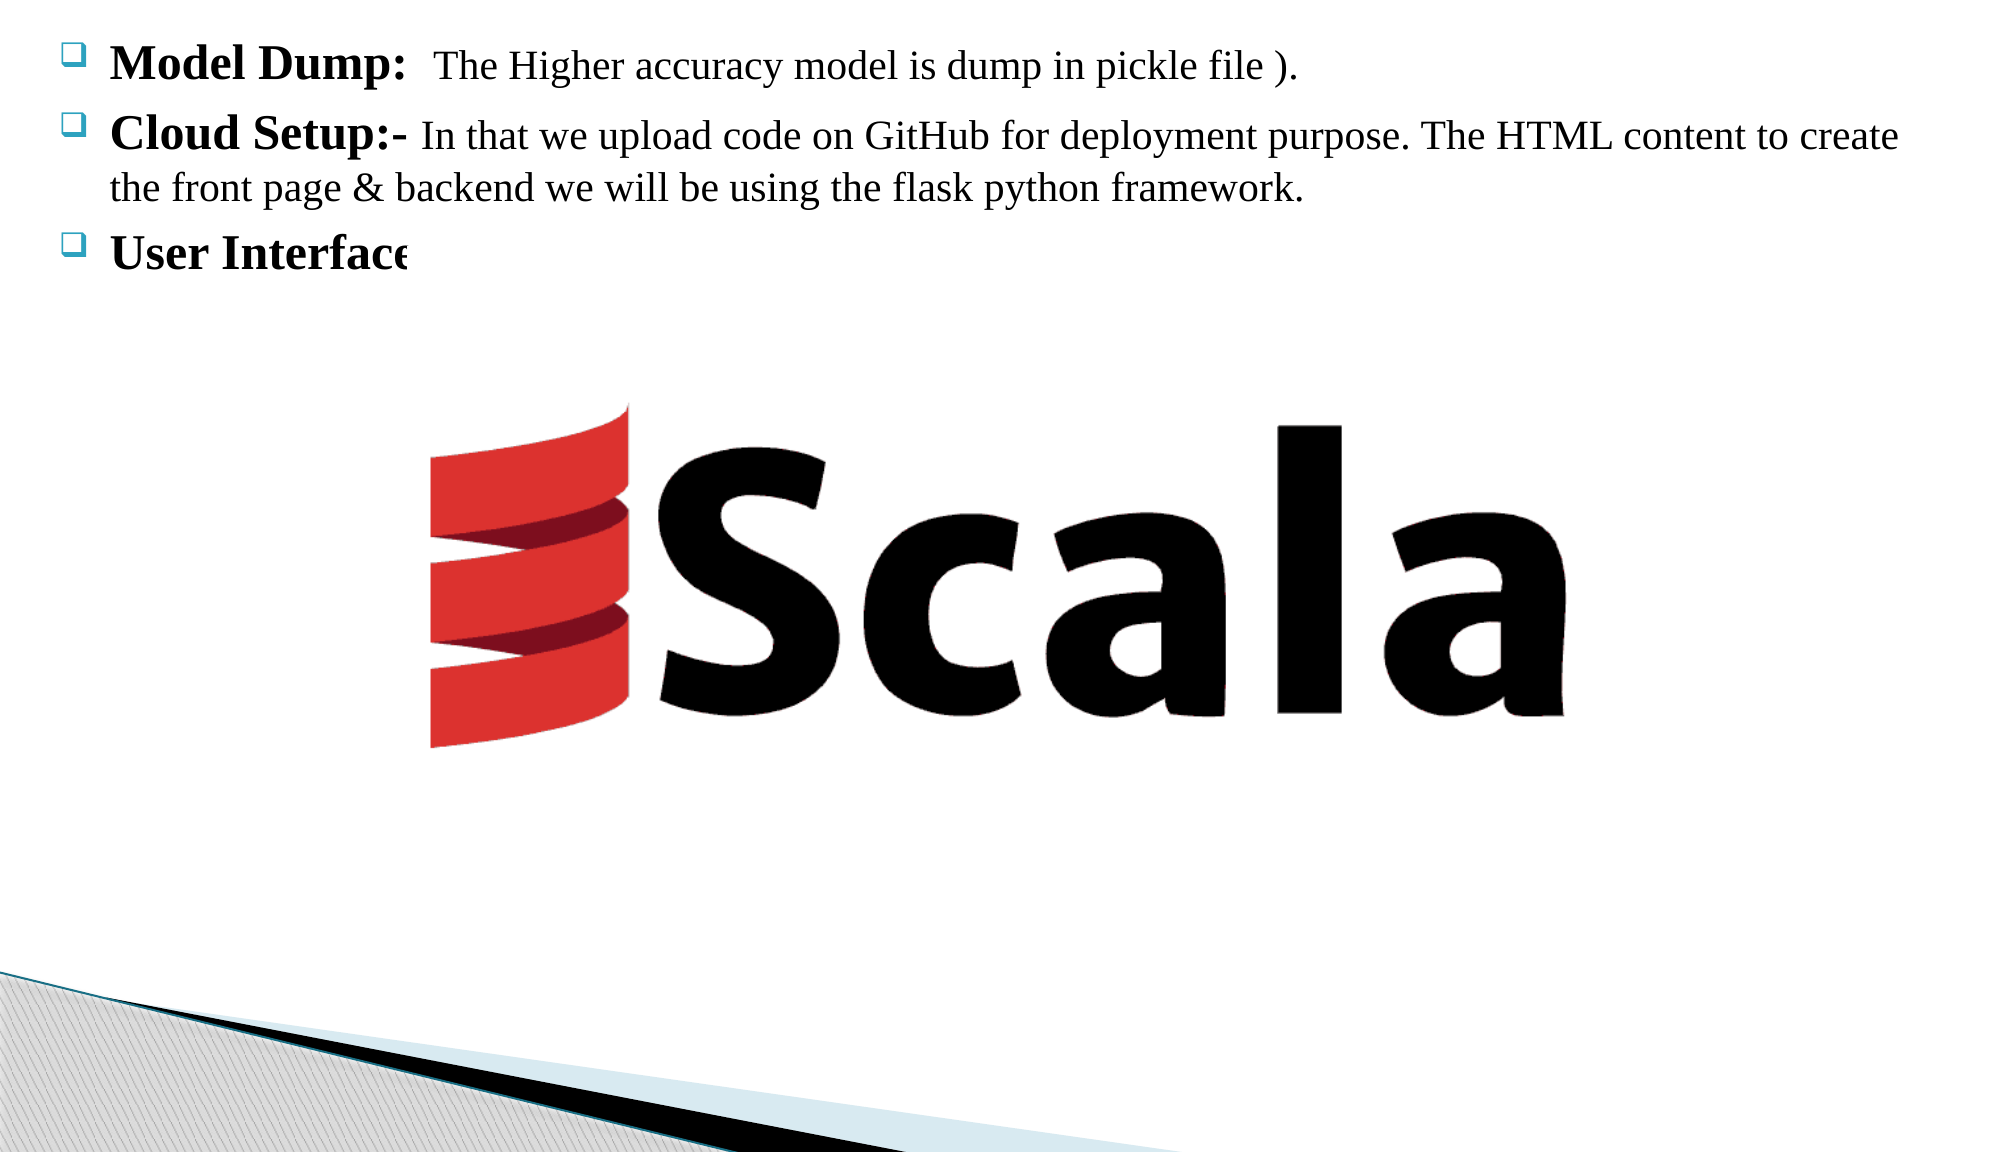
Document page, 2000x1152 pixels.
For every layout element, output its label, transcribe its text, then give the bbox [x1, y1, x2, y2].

picture [407, 246, 1593, 906]
list Model Dump: The Higher accuracy model is dump in pickle file ). Cloud Setup:- In that we upload code on GitHub for deployment purpose. The HTML content to create the front page & backend we will be using the flask python framework. User Interface [19, 20, 1957, 1049]
